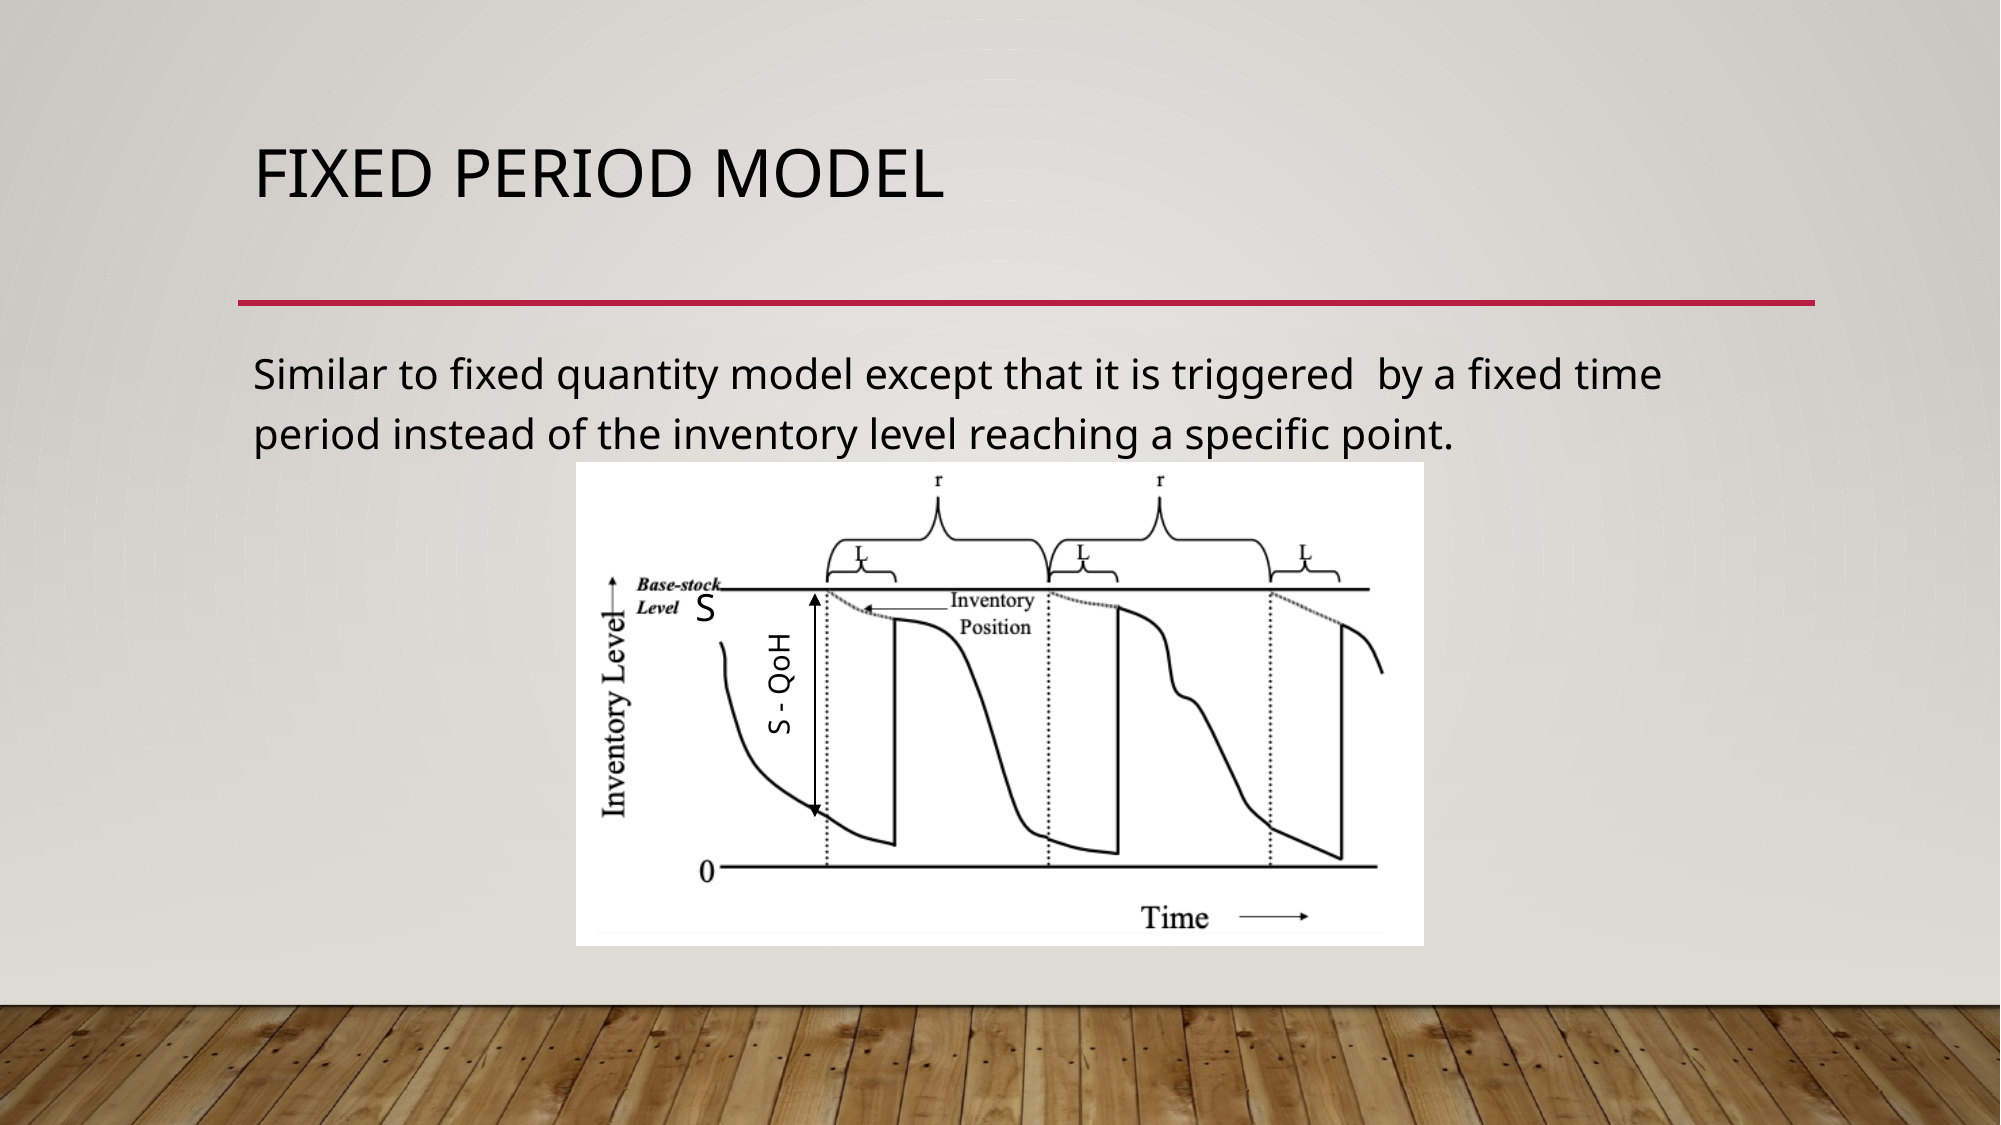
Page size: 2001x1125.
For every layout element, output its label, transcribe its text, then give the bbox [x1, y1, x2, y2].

picture [0, 1005, 2000, 1125]
list Similar to fixed quantity model except that it is triggered by a fixed time period instead of the inventory level reaching a specific point. [238, 330, 1814, 897]
title Fixed period model [238, 131, 1814, 305]
picture [576, 462, 1424, 946]
